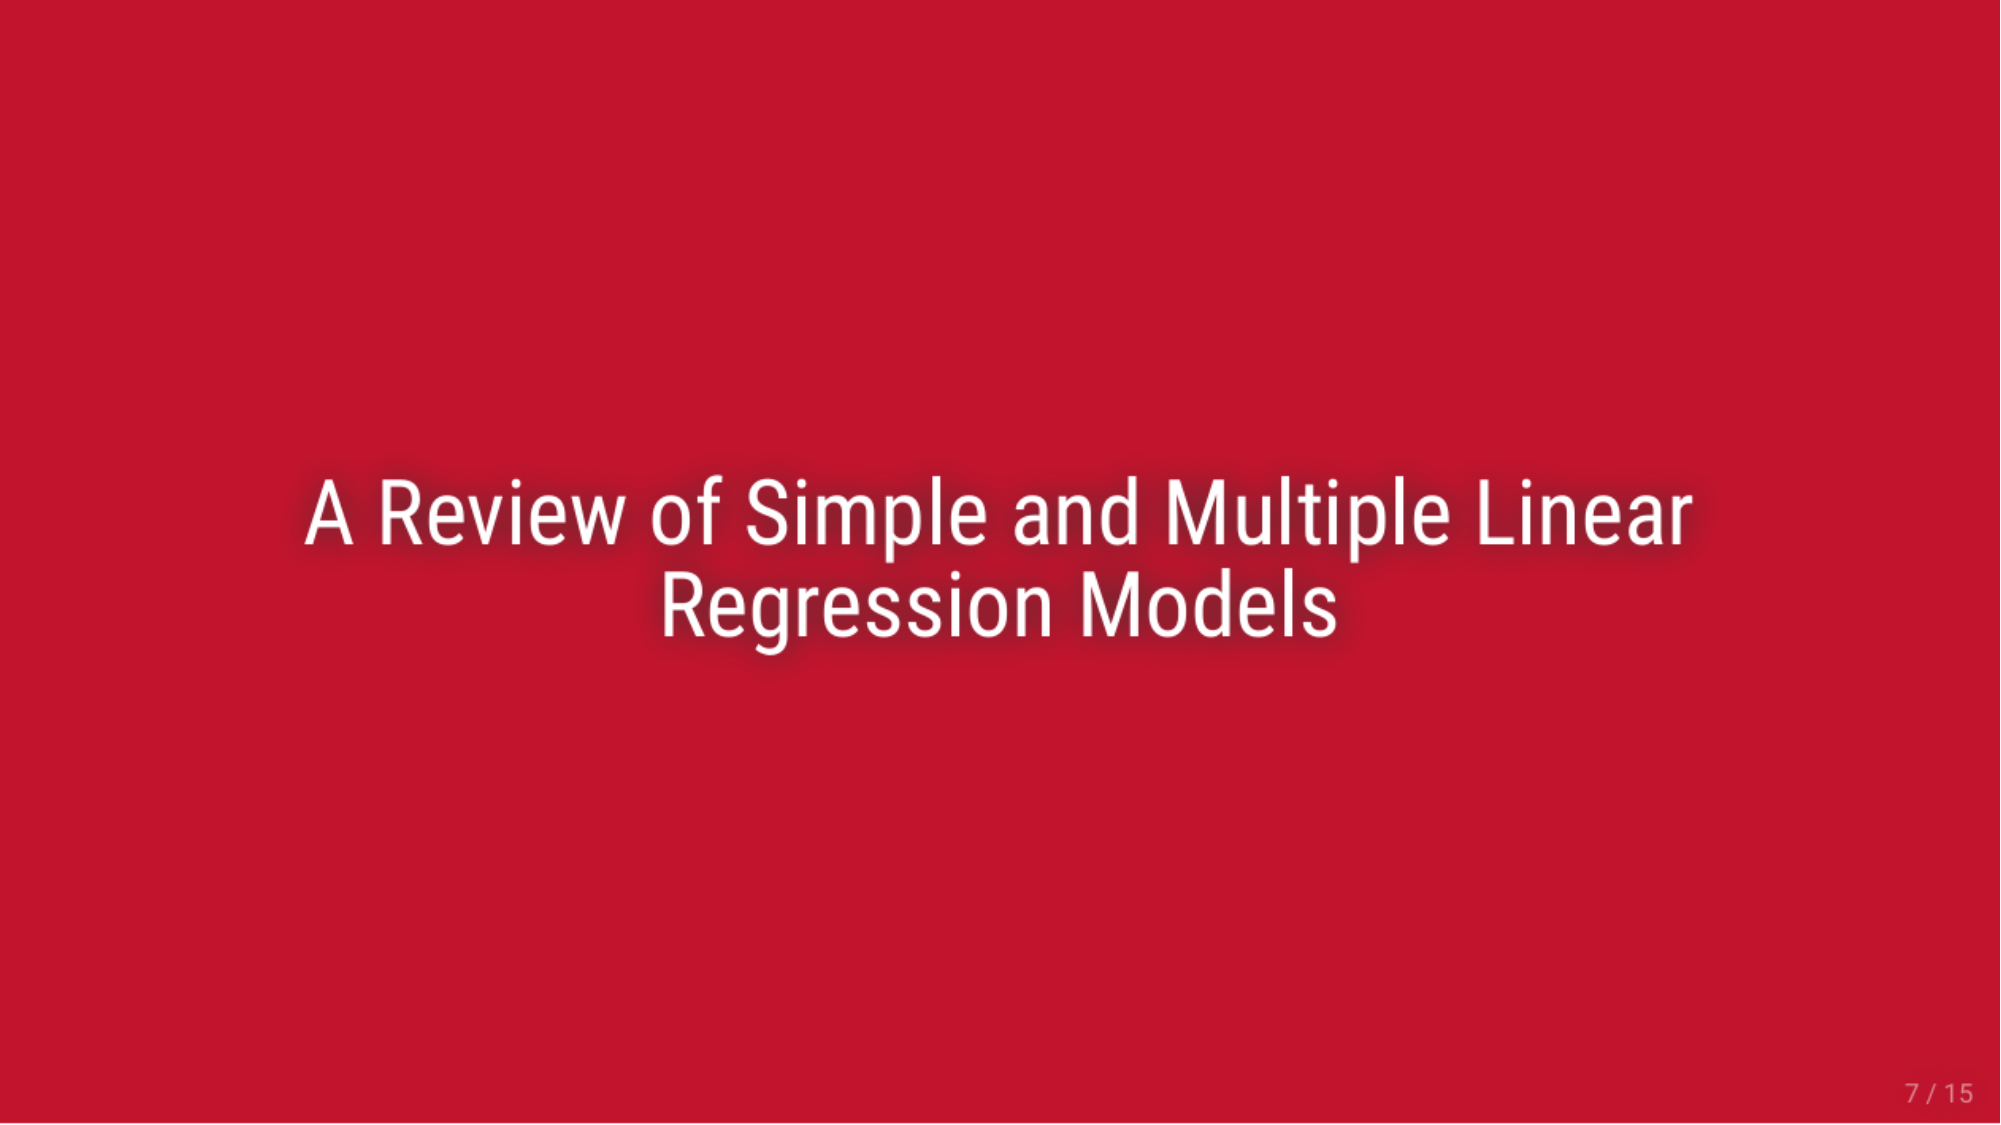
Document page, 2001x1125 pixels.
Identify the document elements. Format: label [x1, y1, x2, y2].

list [0, 0, 2000, 1125]
